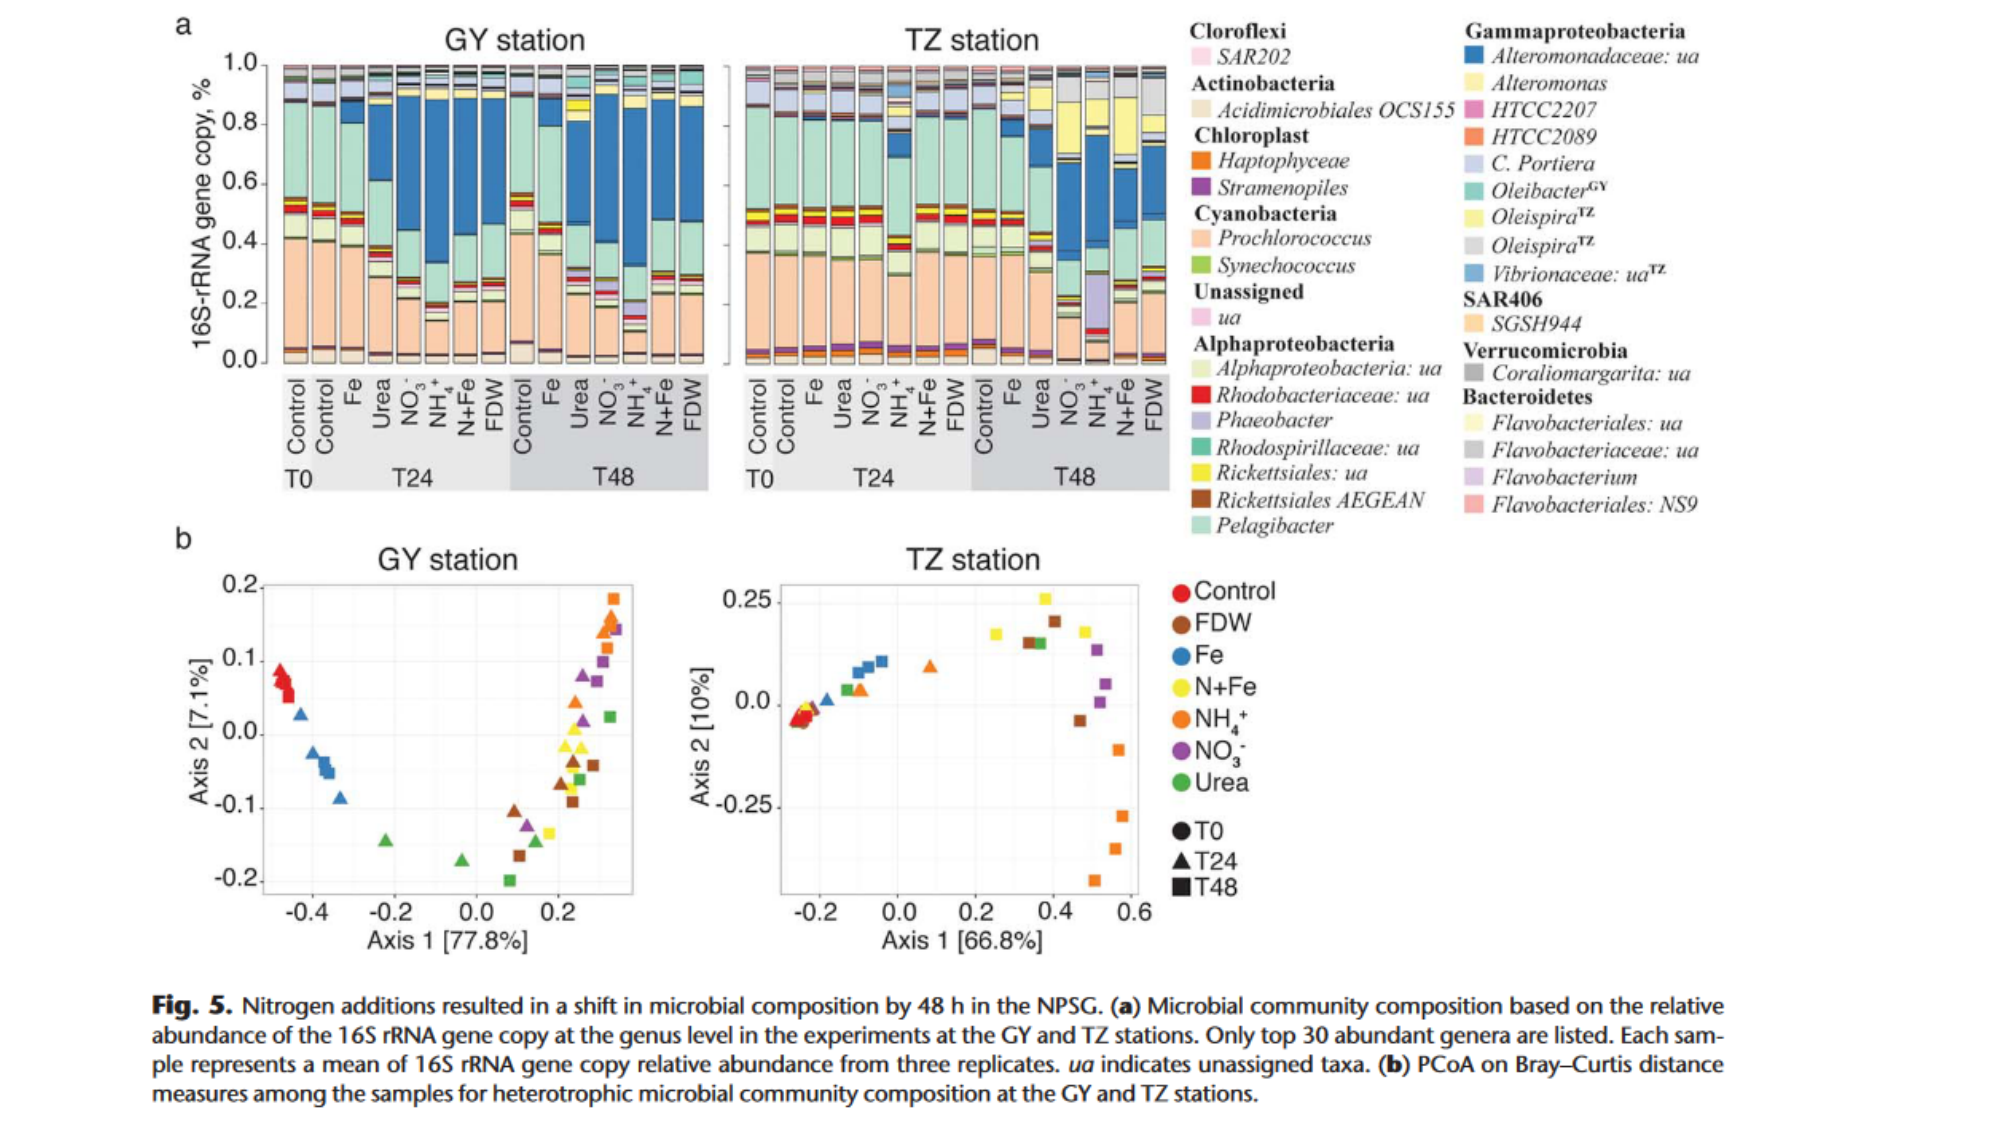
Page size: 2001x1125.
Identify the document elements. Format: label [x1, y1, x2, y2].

picture [129, 5, 1745, 1125]
